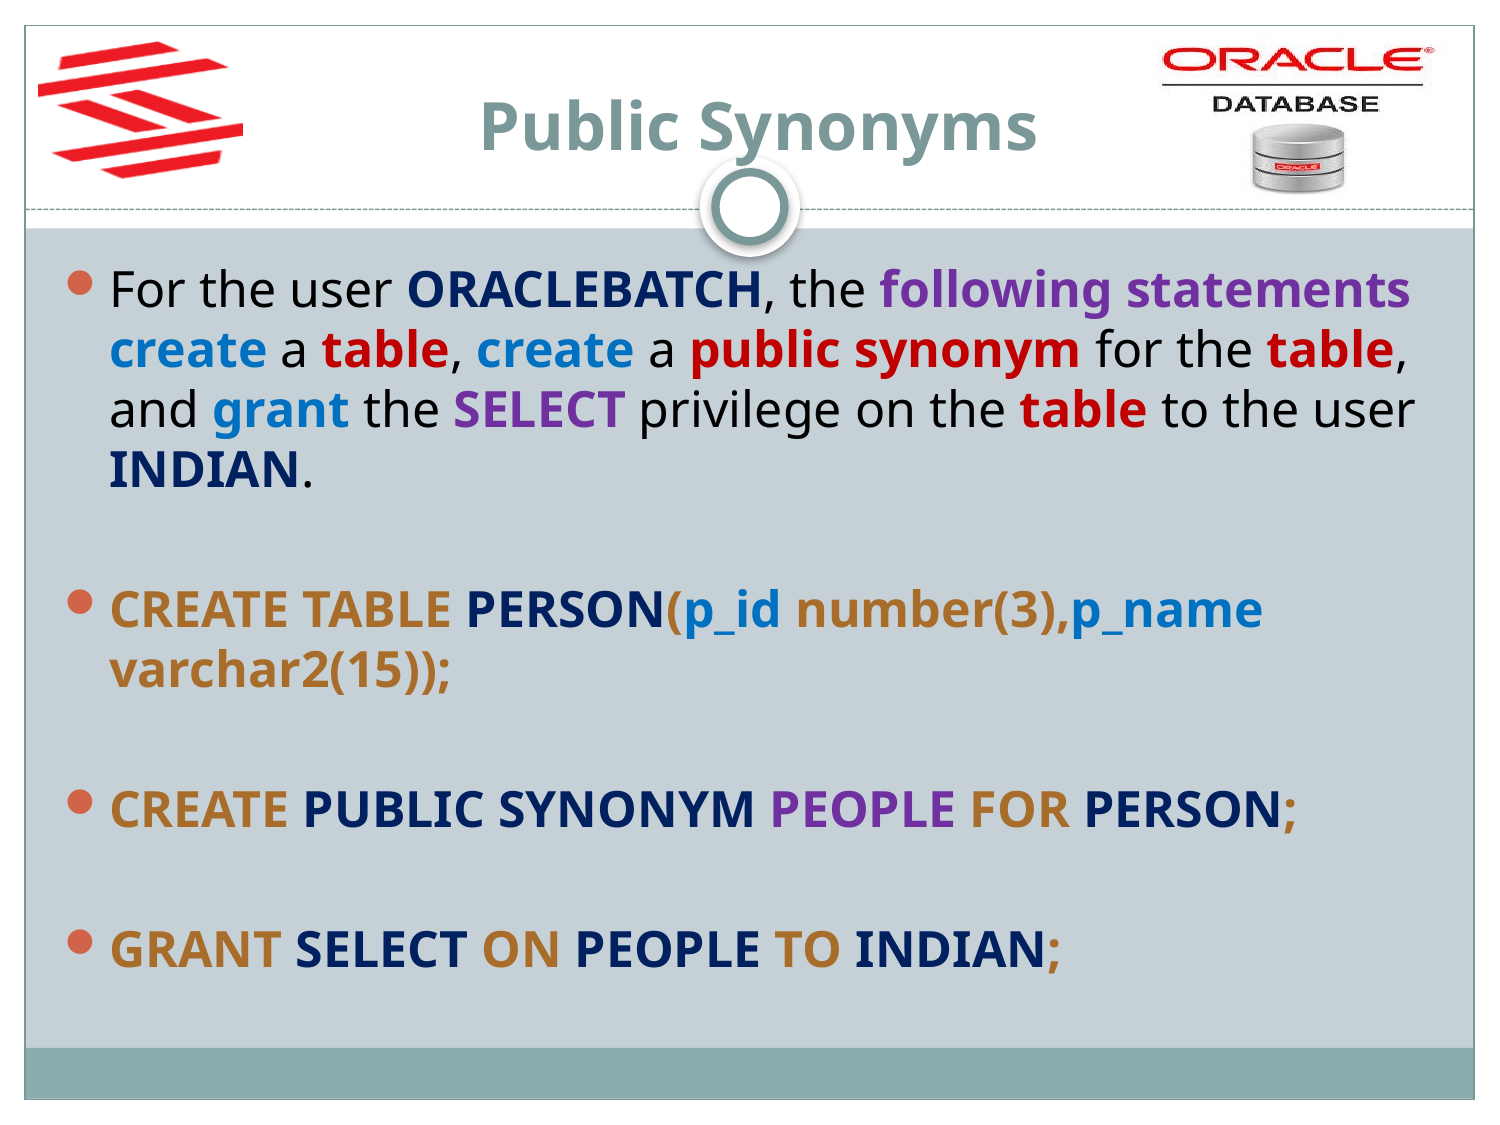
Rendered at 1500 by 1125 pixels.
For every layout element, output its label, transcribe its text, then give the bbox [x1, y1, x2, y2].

picture [1148, 34, 1453, 200]
picture [37, 40, 243, 185]
title Public Synonyms [248, 46, 1141, 172]
list For the user ORACLEBATCH, the following statements create a table, create a public synonym for the table, and grant the SELECT privilege on the table to the user INDIAN. CREATE TABLE PERSON(p_id number(3),p_name varchar2(15)); CREATE PUBLIC SYNONYM PEOPLE FOR PERSON; GRANT SELECT ON PEOPLE TO INDIAN; [49, 250, 1445, 1047]
